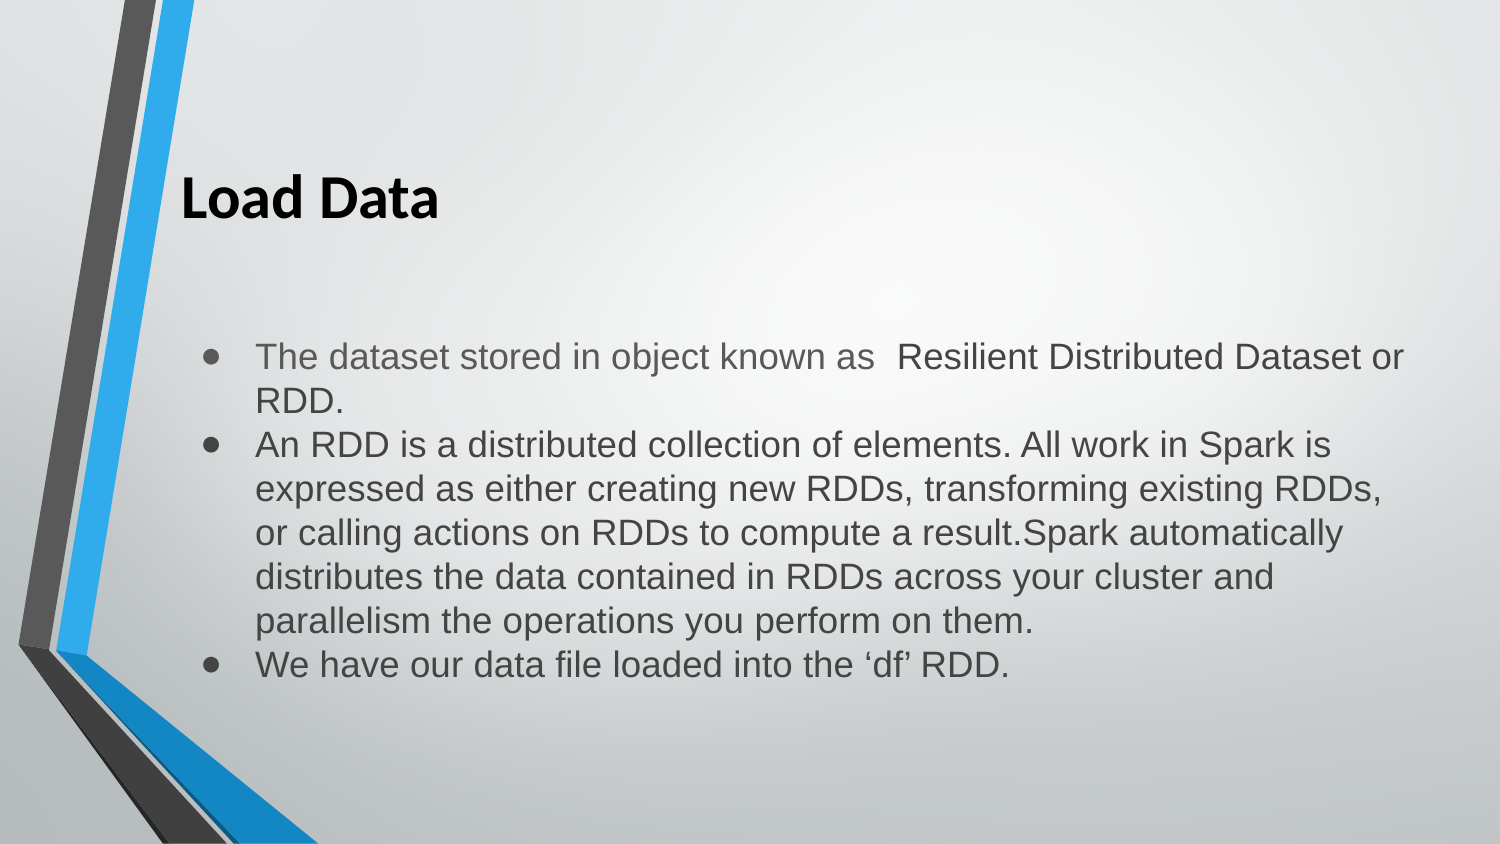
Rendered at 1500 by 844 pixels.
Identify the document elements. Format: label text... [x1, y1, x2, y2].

list The dataset stored in object known as Resilient Distributed Dataset or RDD. An RDD is a distributed collection of elements. All work in Spark is expressed as either creating new RDDs, transforming existing RDDs, or calling actions on RDDs to compute a result.Spark automatically distributes the data contained in RDDs across your cluster and parallelism the operations you perform on them. We have our data file loaded into the ‘df’ RDD. [166, 248, 1441, 703]
title Load Data [166, 140, 1366, 248]
